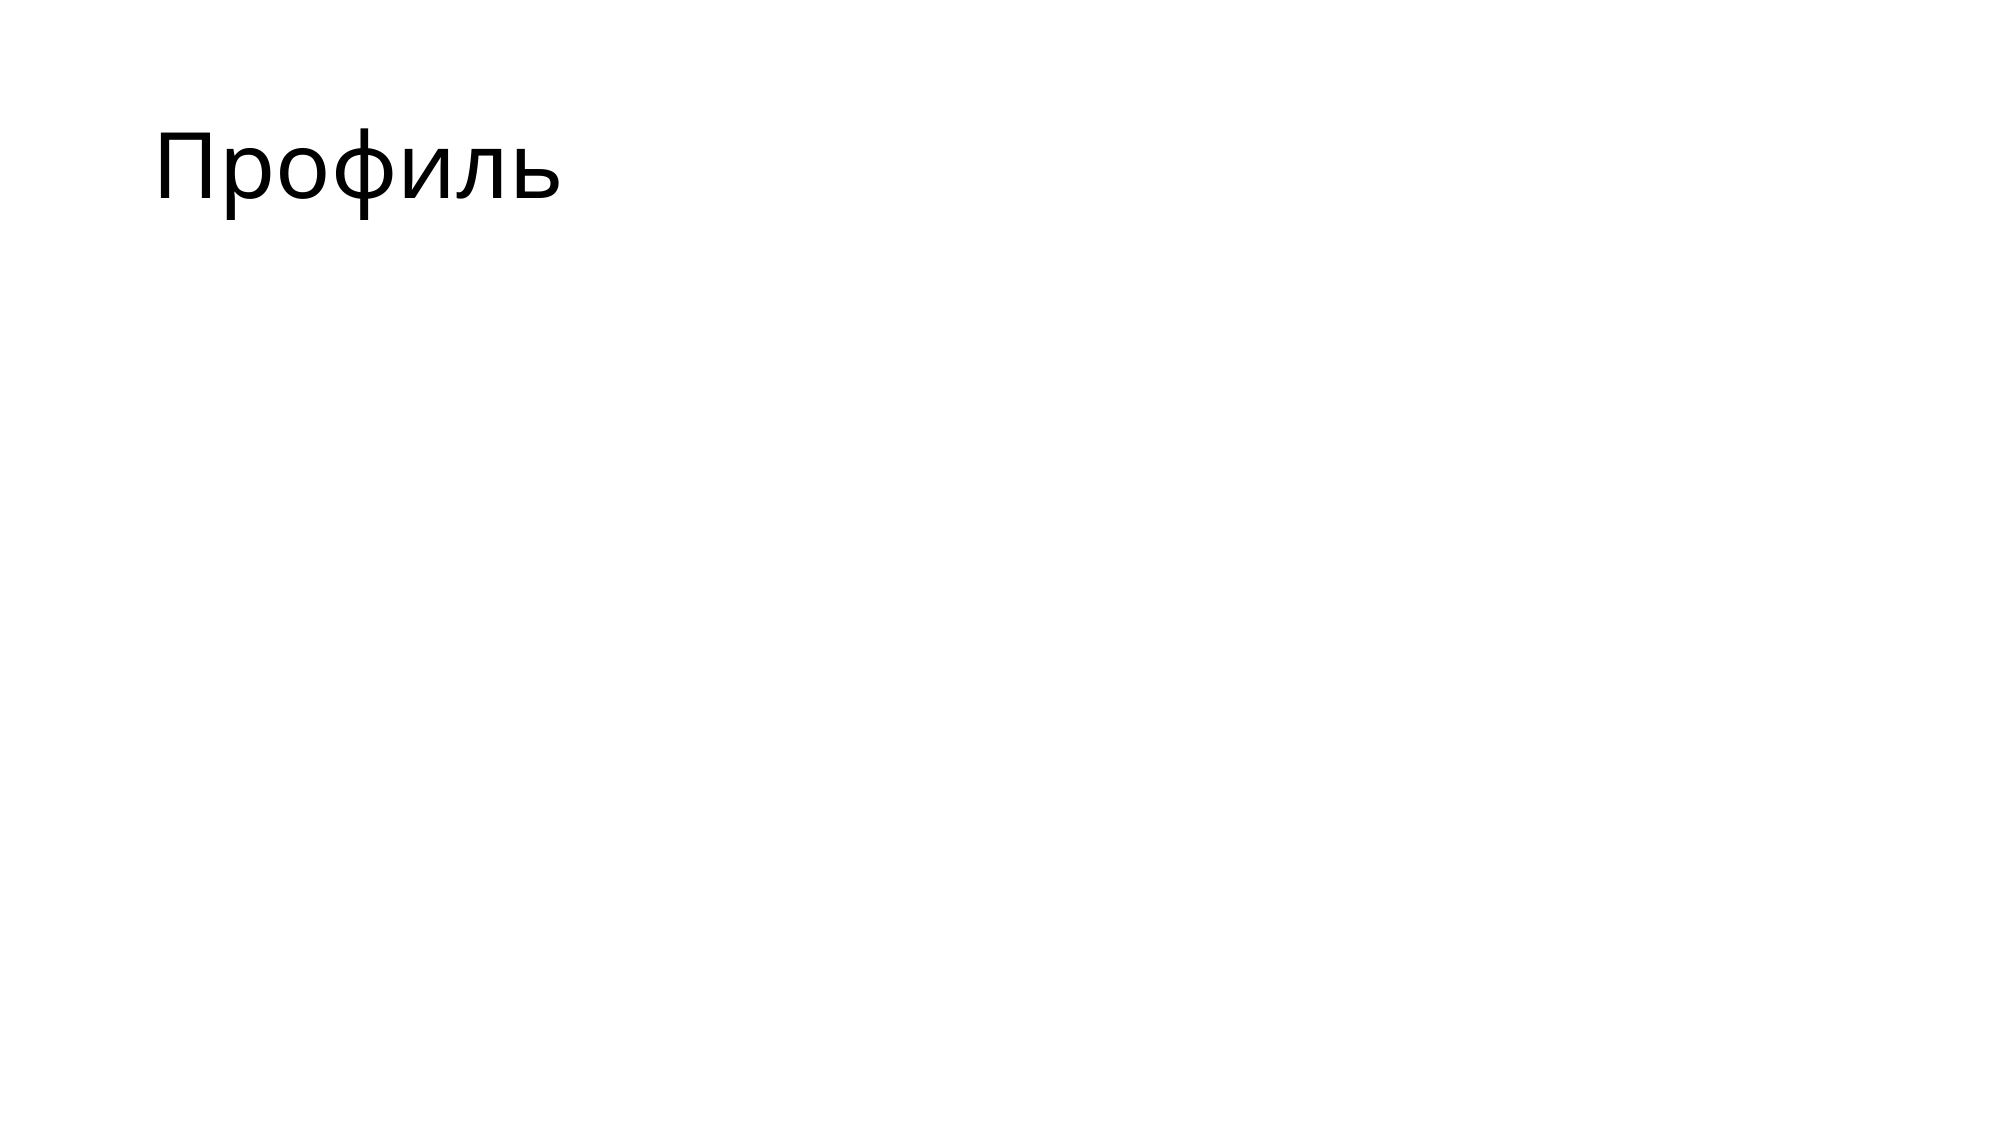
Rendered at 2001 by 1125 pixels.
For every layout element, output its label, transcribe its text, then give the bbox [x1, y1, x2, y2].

title Профиль [137, 59, 1863, 278]
